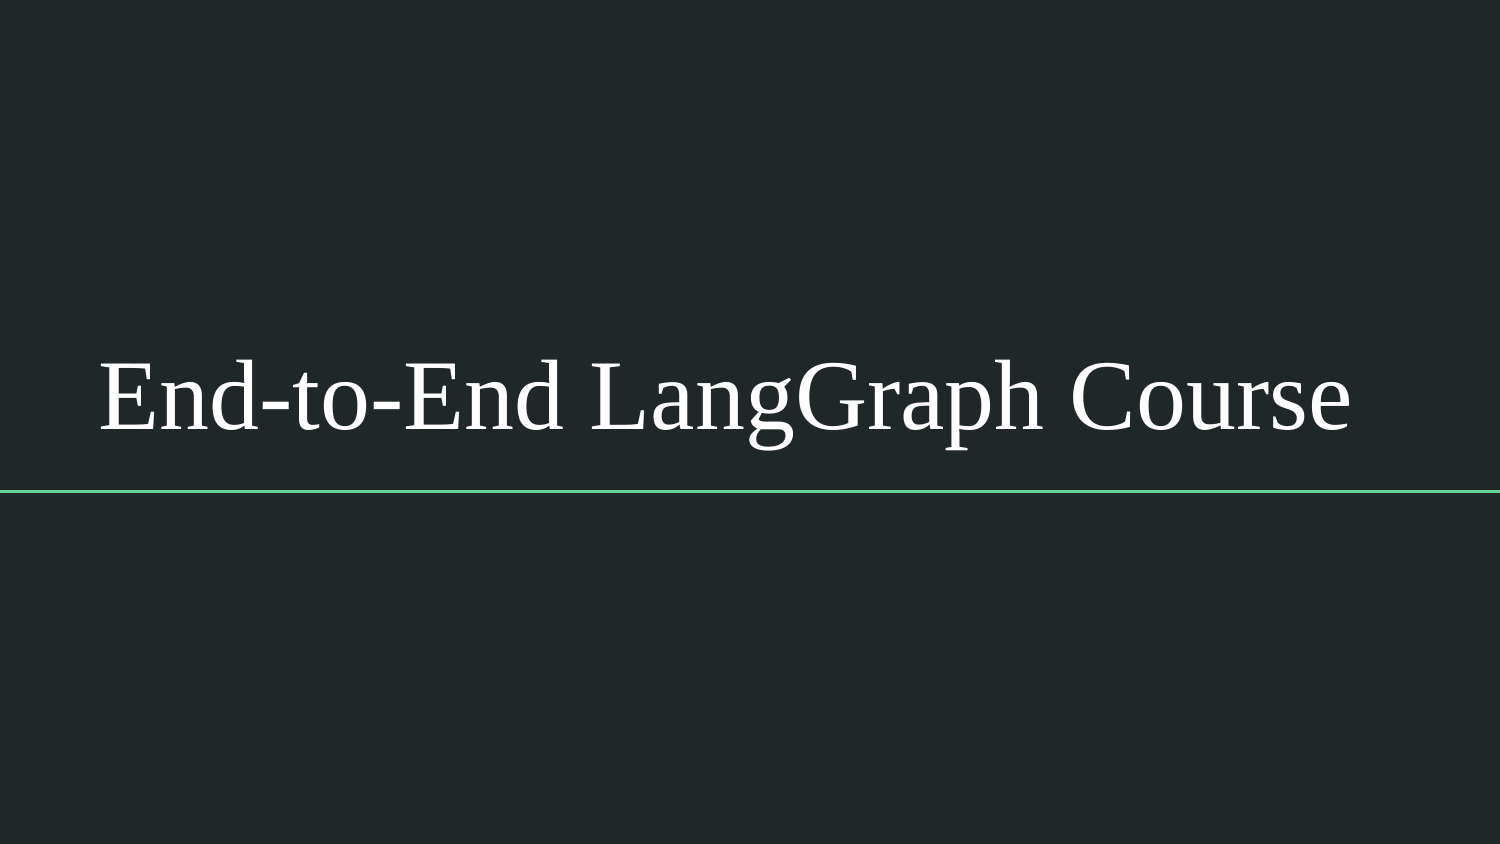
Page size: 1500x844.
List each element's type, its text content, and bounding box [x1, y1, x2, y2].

title End-to-End LangGraph Course [83, 206, 1417, 467]
